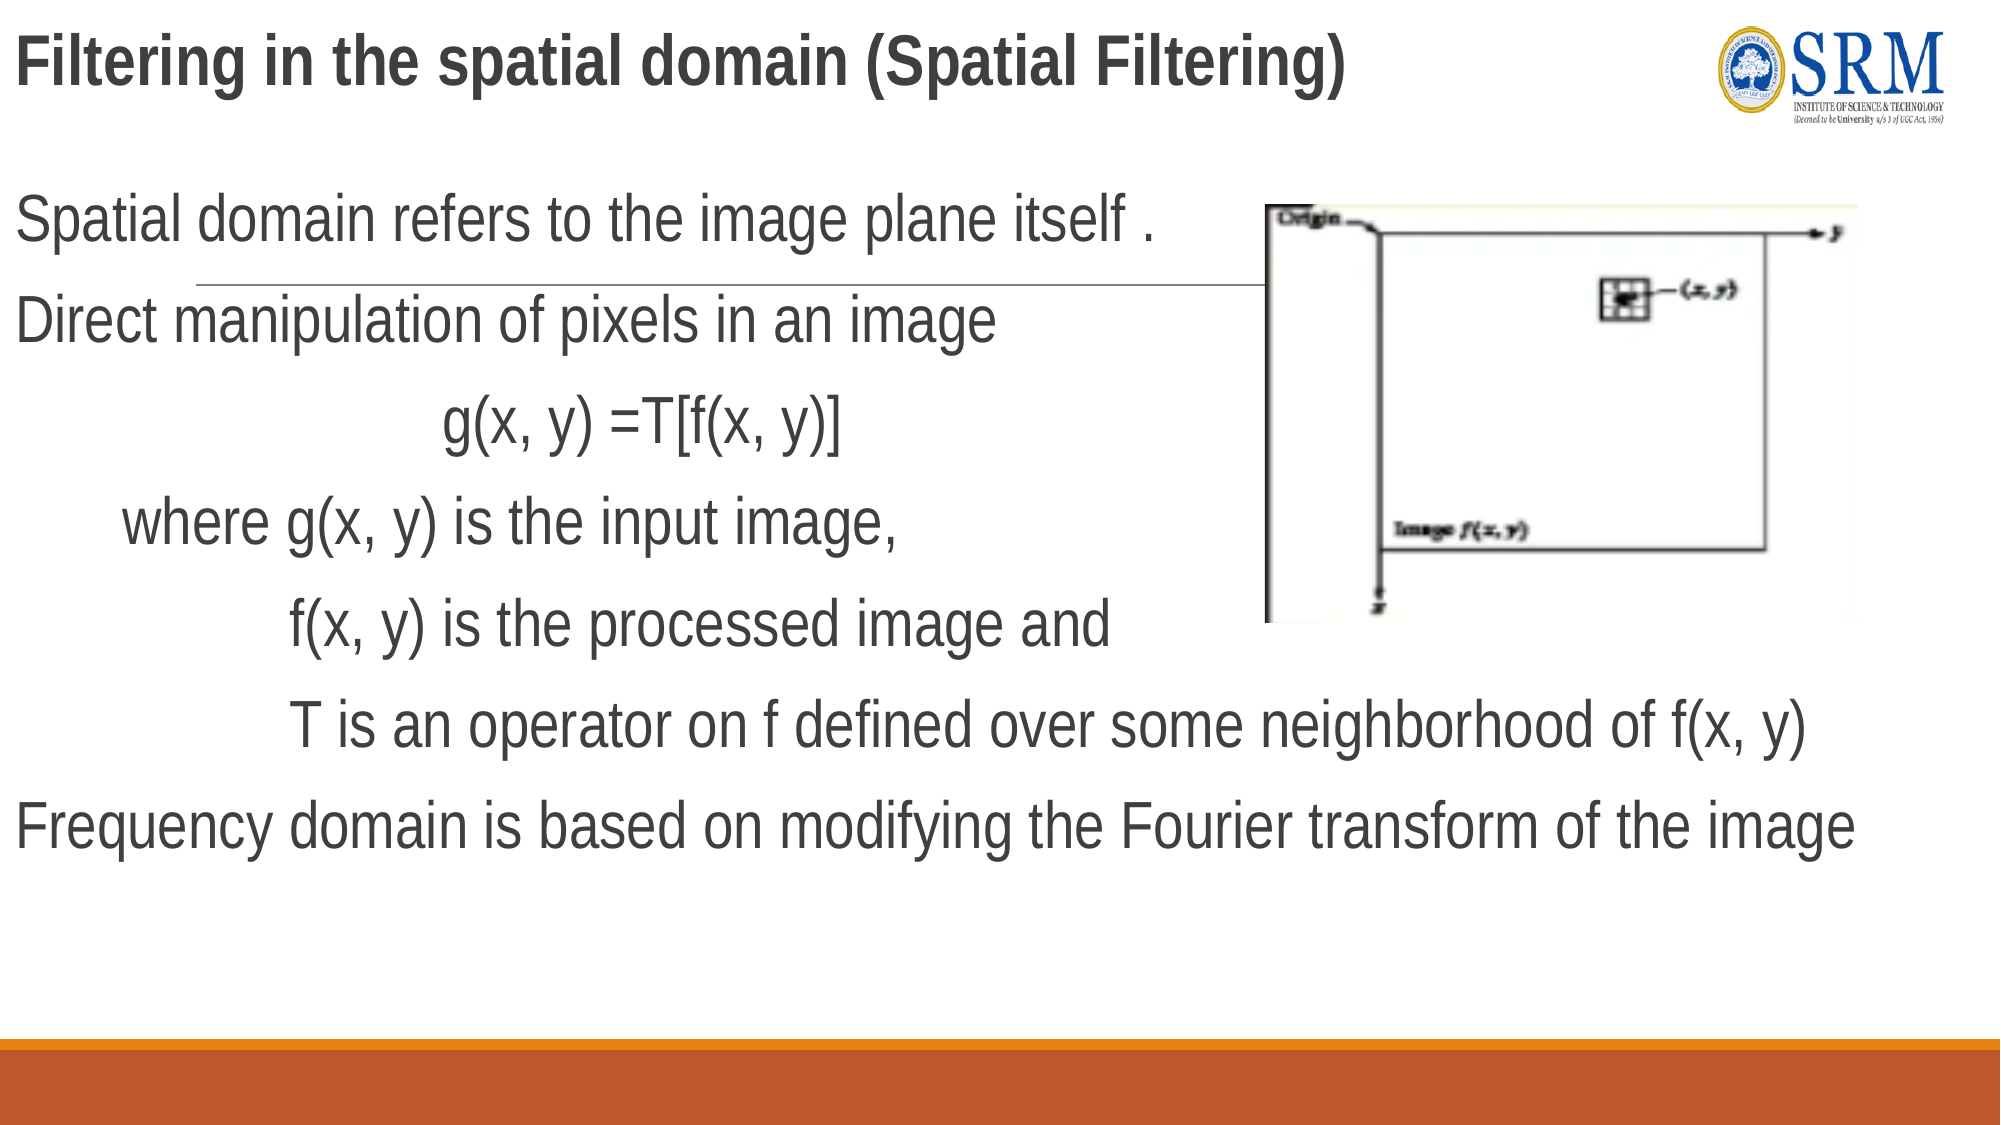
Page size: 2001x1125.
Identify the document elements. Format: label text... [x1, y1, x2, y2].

list Spatial domain refers to the image plane itself . Direct manipulation of pixels in an image g(x, y) =T[f(x, y)] where g(x, y) is the input image, f(x, y) is the processed image and T is an operator on f defined over some neighborhood of f(x, y) Frequency domain is based on modifying the Fourier transform of the image [0, 176, 1950, 1066]
picture [1716, 18, 1951, 136]
title Filtering in the spatial domain (Spatial Filtering) [0, 17, 1715, 108]
picture [1264, 203, 1859, 623]
